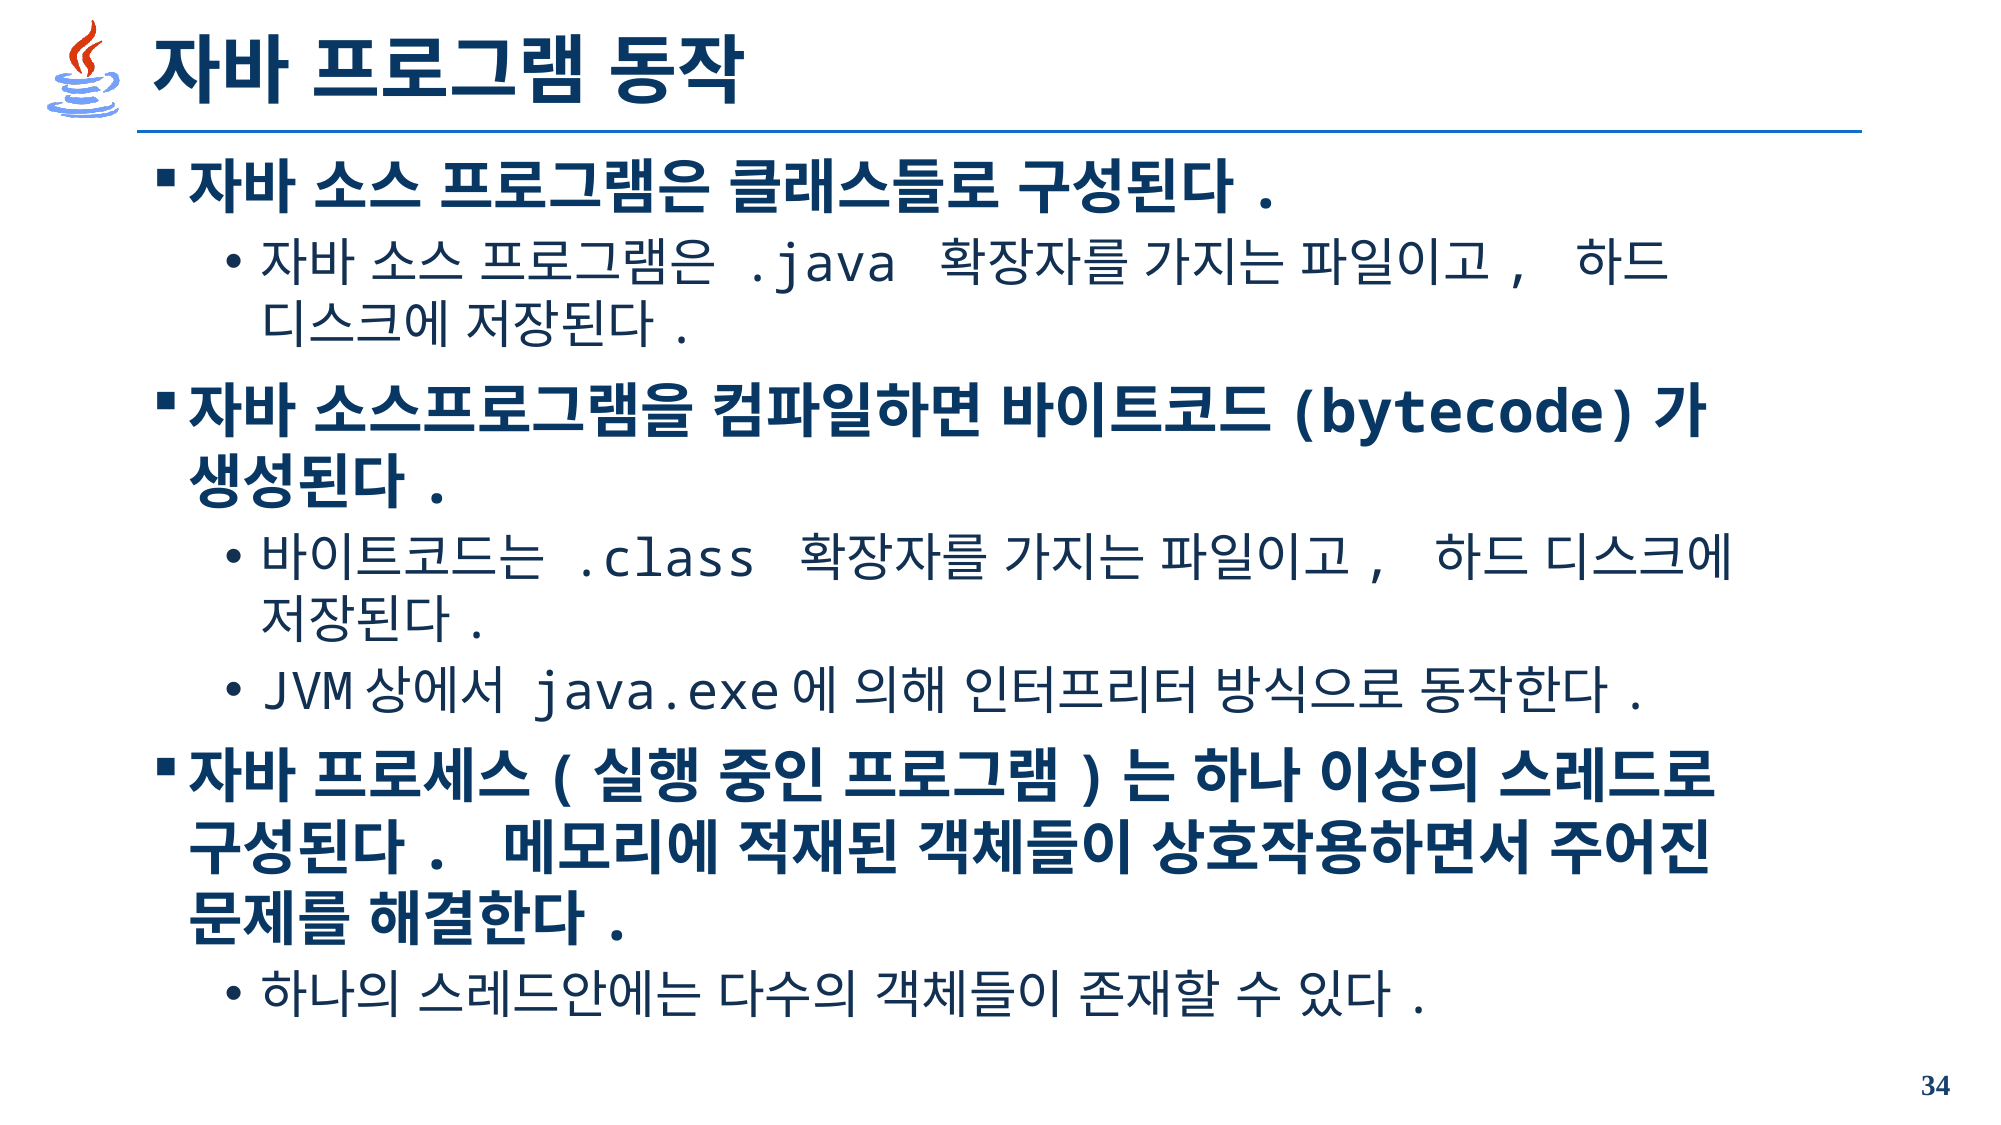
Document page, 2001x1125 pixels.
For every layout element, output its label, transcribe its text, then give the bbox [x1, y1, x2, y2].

list 자바 소스 프로그램은 클래스들로 구성된다. 자바 소스 프로그램은 .java 확장자를 가지는 파일이고, 하드 디스크에 저장된다. 자바 소스프로그램을 컴파일하면 바이트코드(bytecode)가 생성된다. 바이트코드는 .class 확장자를 가지는 파일이고, 하드 디스크에 저장된다. JVM상에서 java.exe에 의해 인터프리터 방식으로 동작한다. 자바 프로세스(실행 중인 프로그램)는 하나 이상의 스레드로 구성된다. 메모리에 적재된 객체들이 상호작용하면서 주어진 문제를 해결한다. 하나의 스레드안에는 다수의 객체들이 존재할 수 있다. [137, 142, 1863, 1038]
title 자바 프로그램 동작 [137, 21, 1863, 126]
slide_number 34 [1862, 1053, 1966, 1114]
picture [34, 20, 132, 118]
